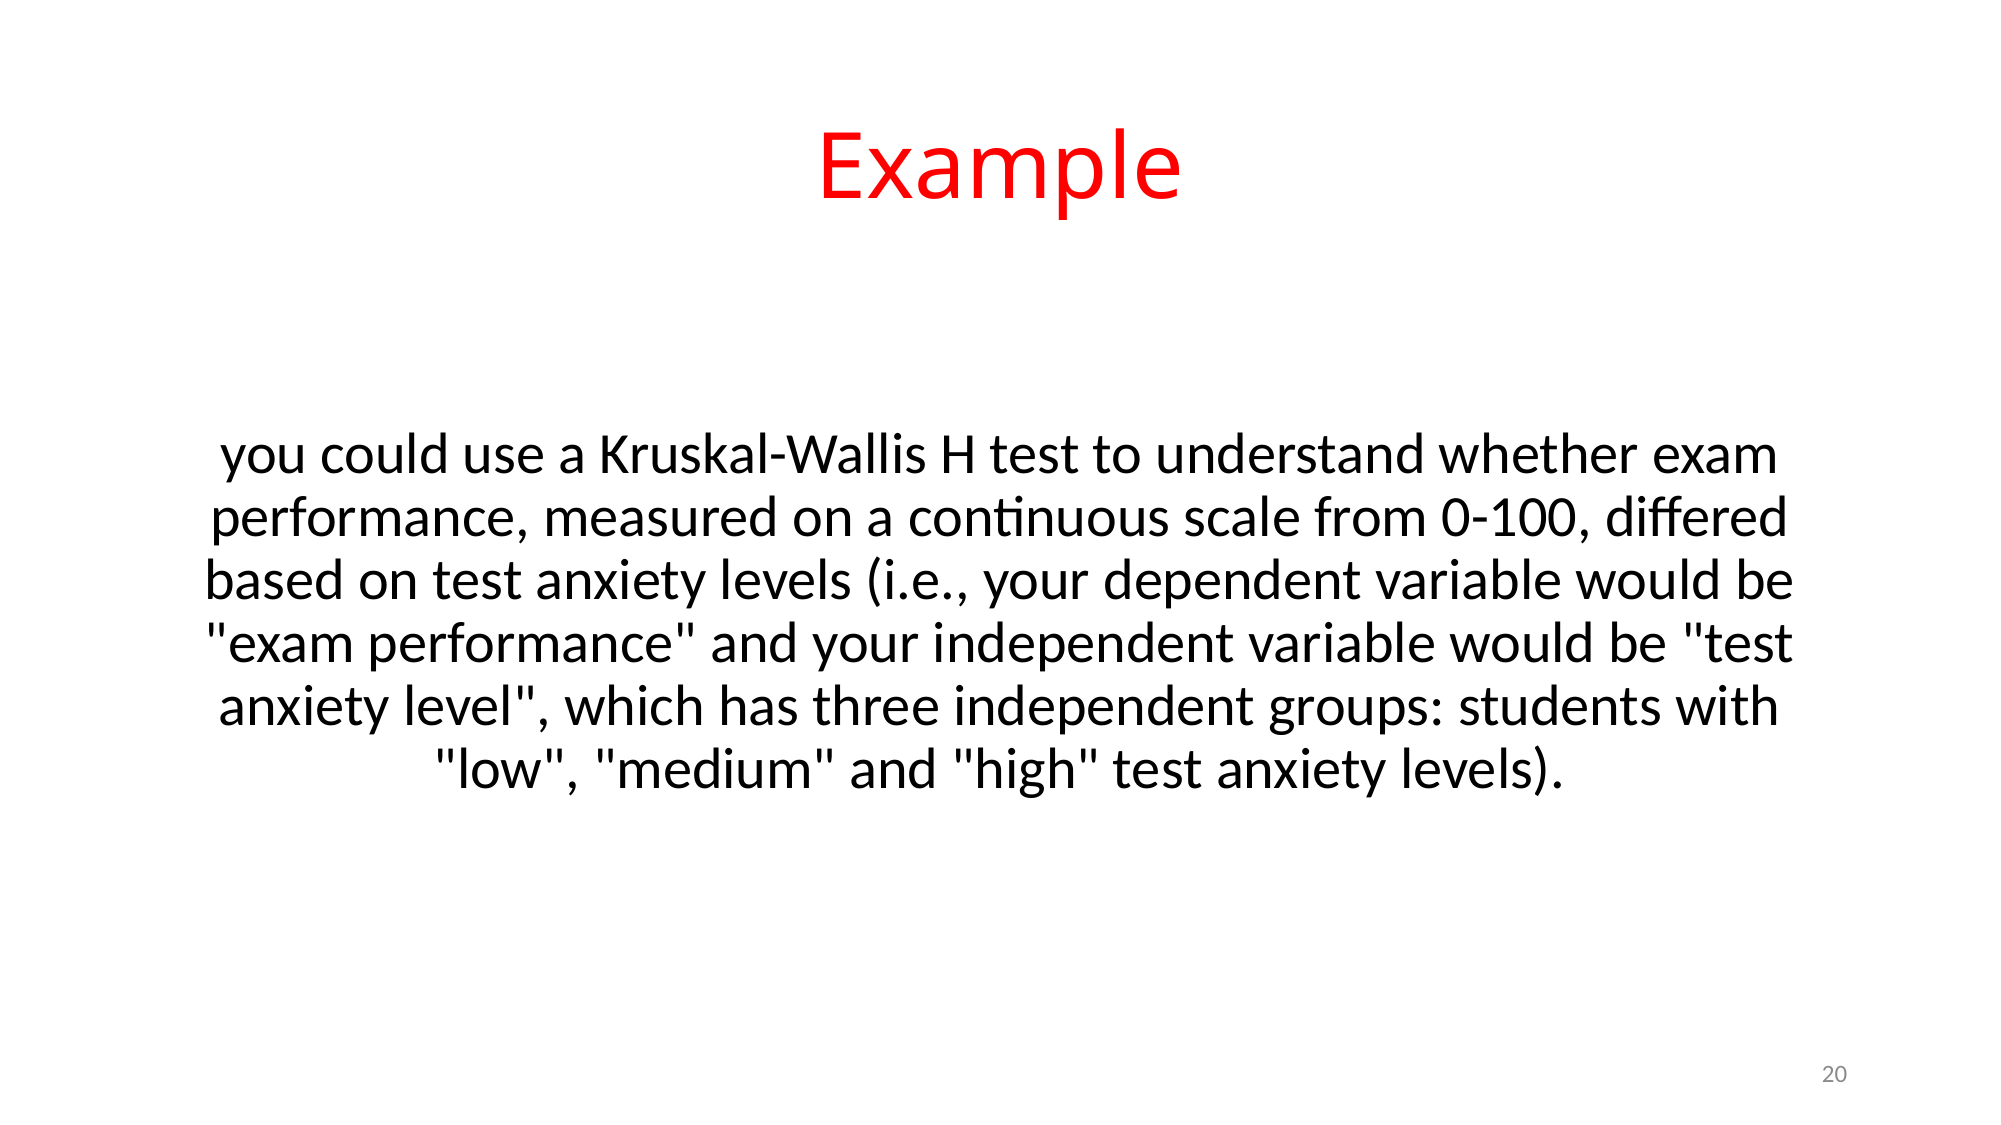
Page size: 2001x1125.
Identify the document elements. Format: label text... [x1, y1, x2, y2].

slide_number 20 [1412, 1042, 1863, 1103]
list you could use a Kruskal-Wallis H test to understand whether exam performance, measured on a continuous scale from 0-100, differed based on test anxiety levels (i.e., your dependent variable would be "exam performance" and your independent variable would be "test anxiety level", which has three independent groups: students with "low", "medium" and "high" test anxiety levels). [137, 415, 1863, 993]
title Example [137, 59, 1863, 278]
